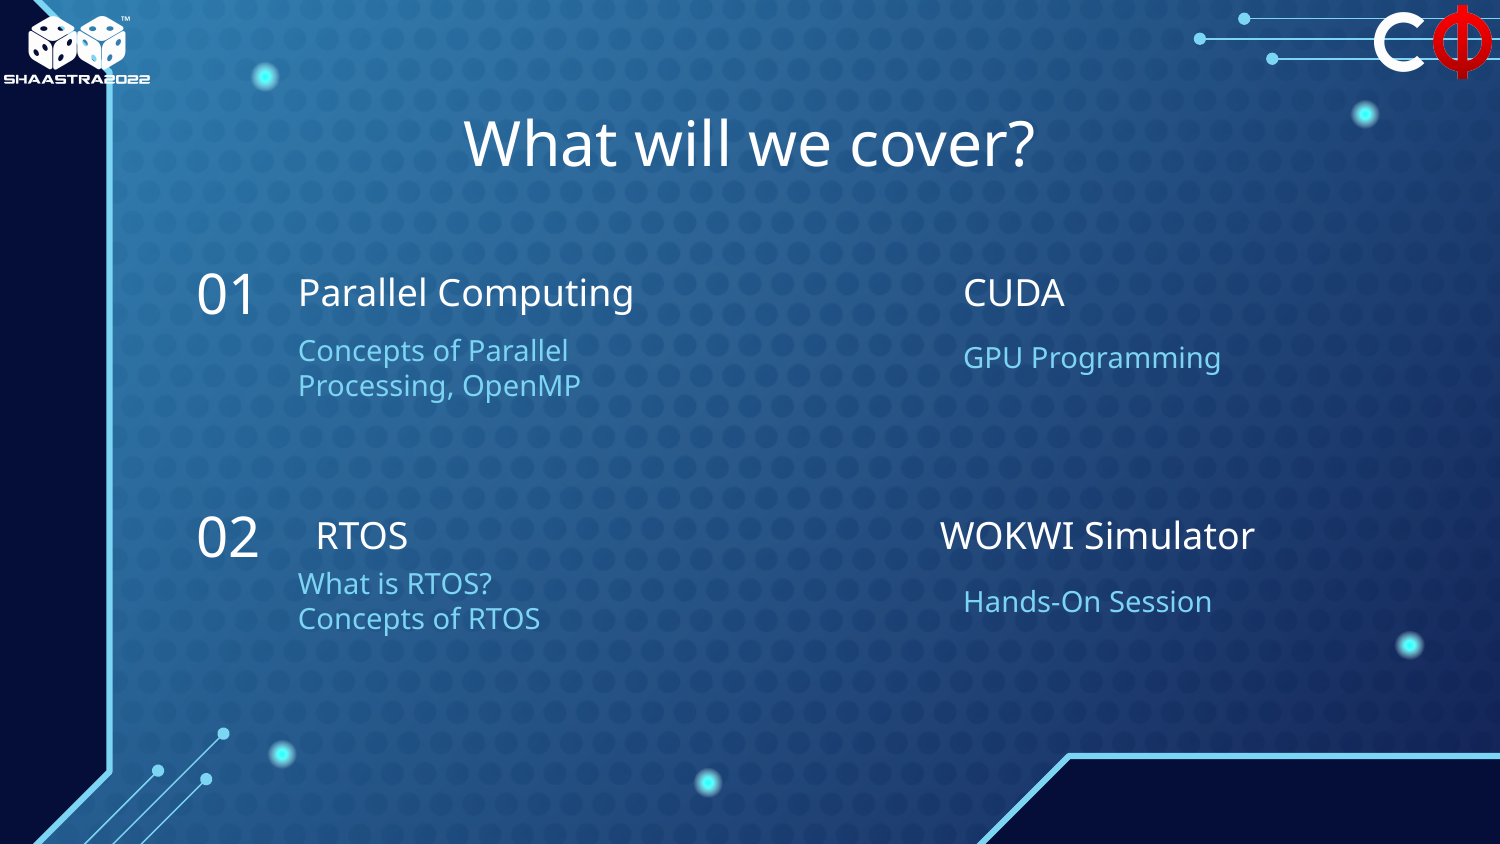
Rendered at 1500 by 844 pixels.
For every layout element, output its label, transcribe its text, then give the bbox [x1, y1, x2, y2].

picture [1374, 5, 1492, 79]
title 01 [168, 243, 289, 341]
title 02 [168, 486, 289, 584]
subtitle GPU Programming [948, 324, 1332, 389]
title RTOS [300, 491, 684, 579]
title WOKWI Simulator [925, 491, 1355, 579]
title Parallel Computing [282, 236, 814, 347]
subtitle Hands-On Session [948, 568, 1332, 633]
subtitle What is RTOS? Concepts of RTOS [282, 568, 667, 633]
title CUDA [948, 248, 1332, 324]
subtitle Concepts of Parallel Processing, OpenMP [282, 347, 667, 400]
title What will we cover? [118, 94, 1382, 189]
picture [4, 16, 150, 84]
